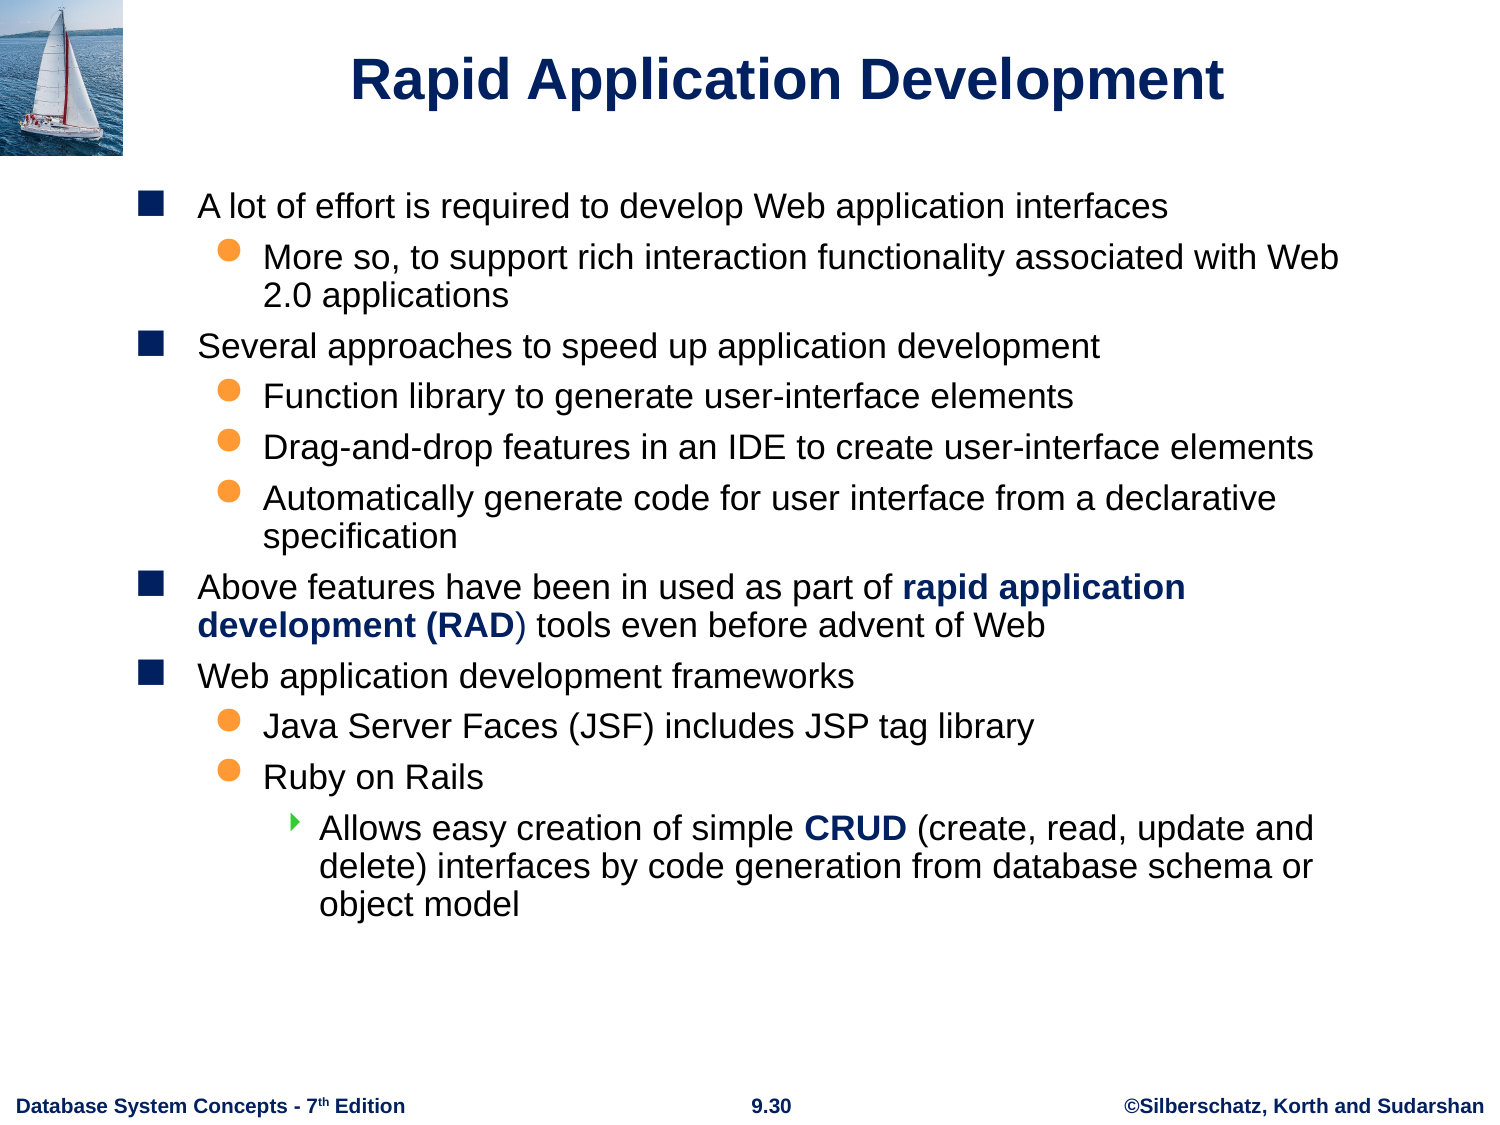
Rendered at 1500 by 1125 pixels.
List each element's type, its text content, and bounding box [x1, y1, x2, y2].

list A lot of effort is required to develop Web application interfaces More so, to support rich interaction functionality associated with Web 2.0 applications Several approaches to speed up application development Function library to generate user-interface elements Drag-and-drop features in an IDE to create user-interface elements Automatically generate code for user interface from a declarative specification Above features have been in used as part of rapid application development (RAD) tools even before advent of Web Web application development frameworks Java Server Faces (JSF) includes JSP tag library Ruby on Rails Allows easy creation of simple CRUD (create, read, update and delete) interfaces by code generation from database schema or object model [126, 180, 1393, 985]
title Rapid Application Development [125, 18, 1452, 120]
picture [0, 0, 123, 156]
